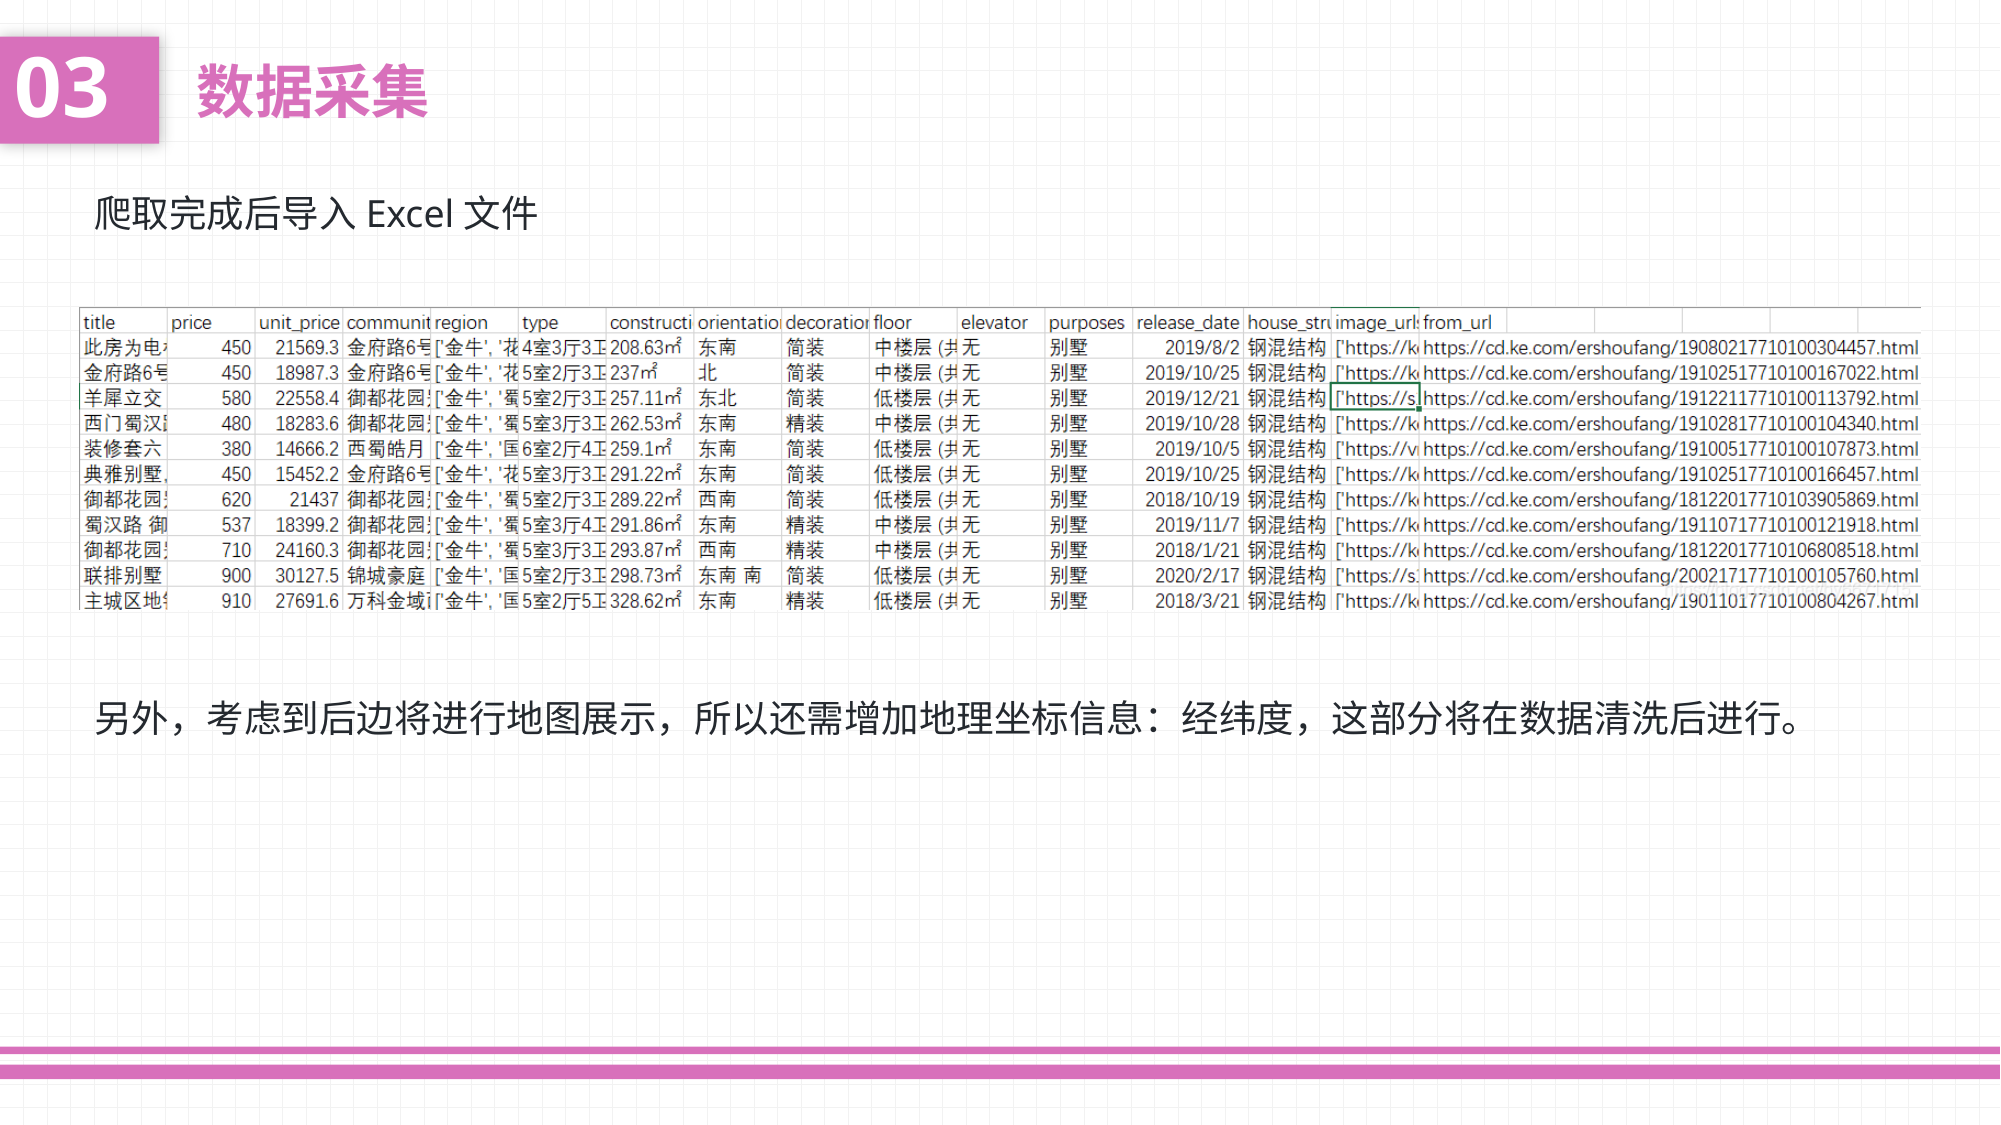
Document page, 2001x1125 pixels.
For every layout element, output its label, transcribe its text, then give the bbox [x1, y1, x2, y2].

picture [79, 307, 1921, 610]
list 数据采集 [182, 36, 1238, 144]
text_box 爬取完成后导入Excel文件 [79, 182, 1098, 243]
list 03 [0, 36, 160, 144]
text_box 另外，考虑到后边将进行地图展示，所以还需增加地理坐标信息：经纬度，这部分将在数据清洗后进行。 [79, 687, 1815, 747]
